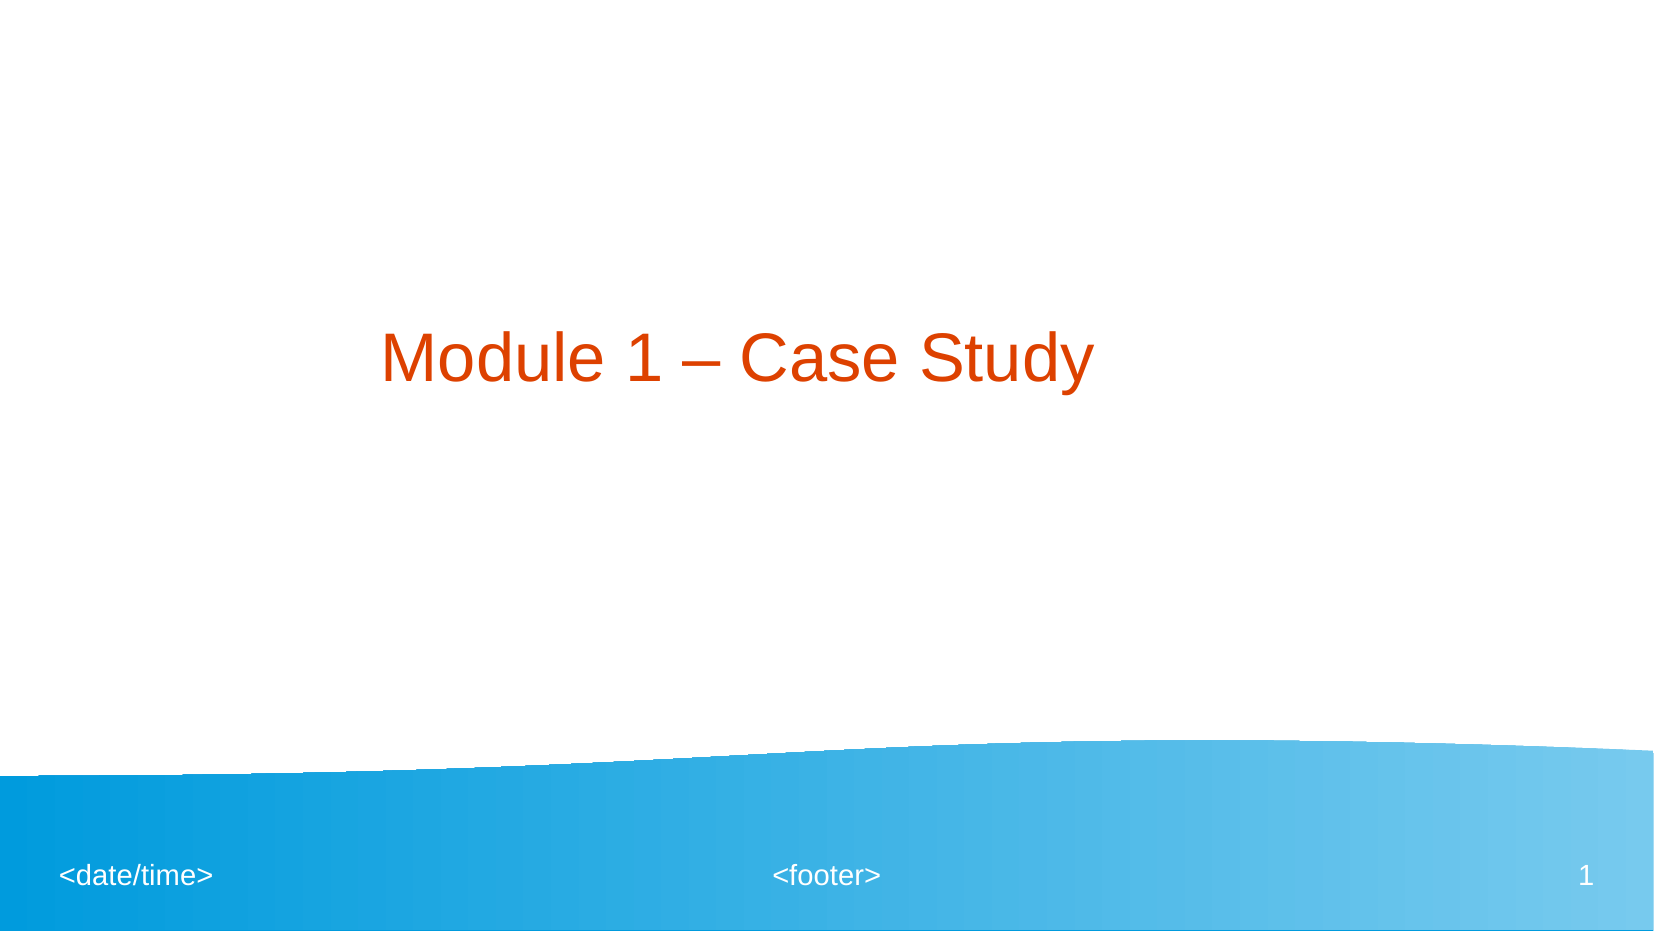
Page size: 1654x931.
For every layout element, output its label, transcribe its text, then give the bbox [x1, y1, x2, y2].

title Module 1 – Case Study [0, 265, 1477, 443]
